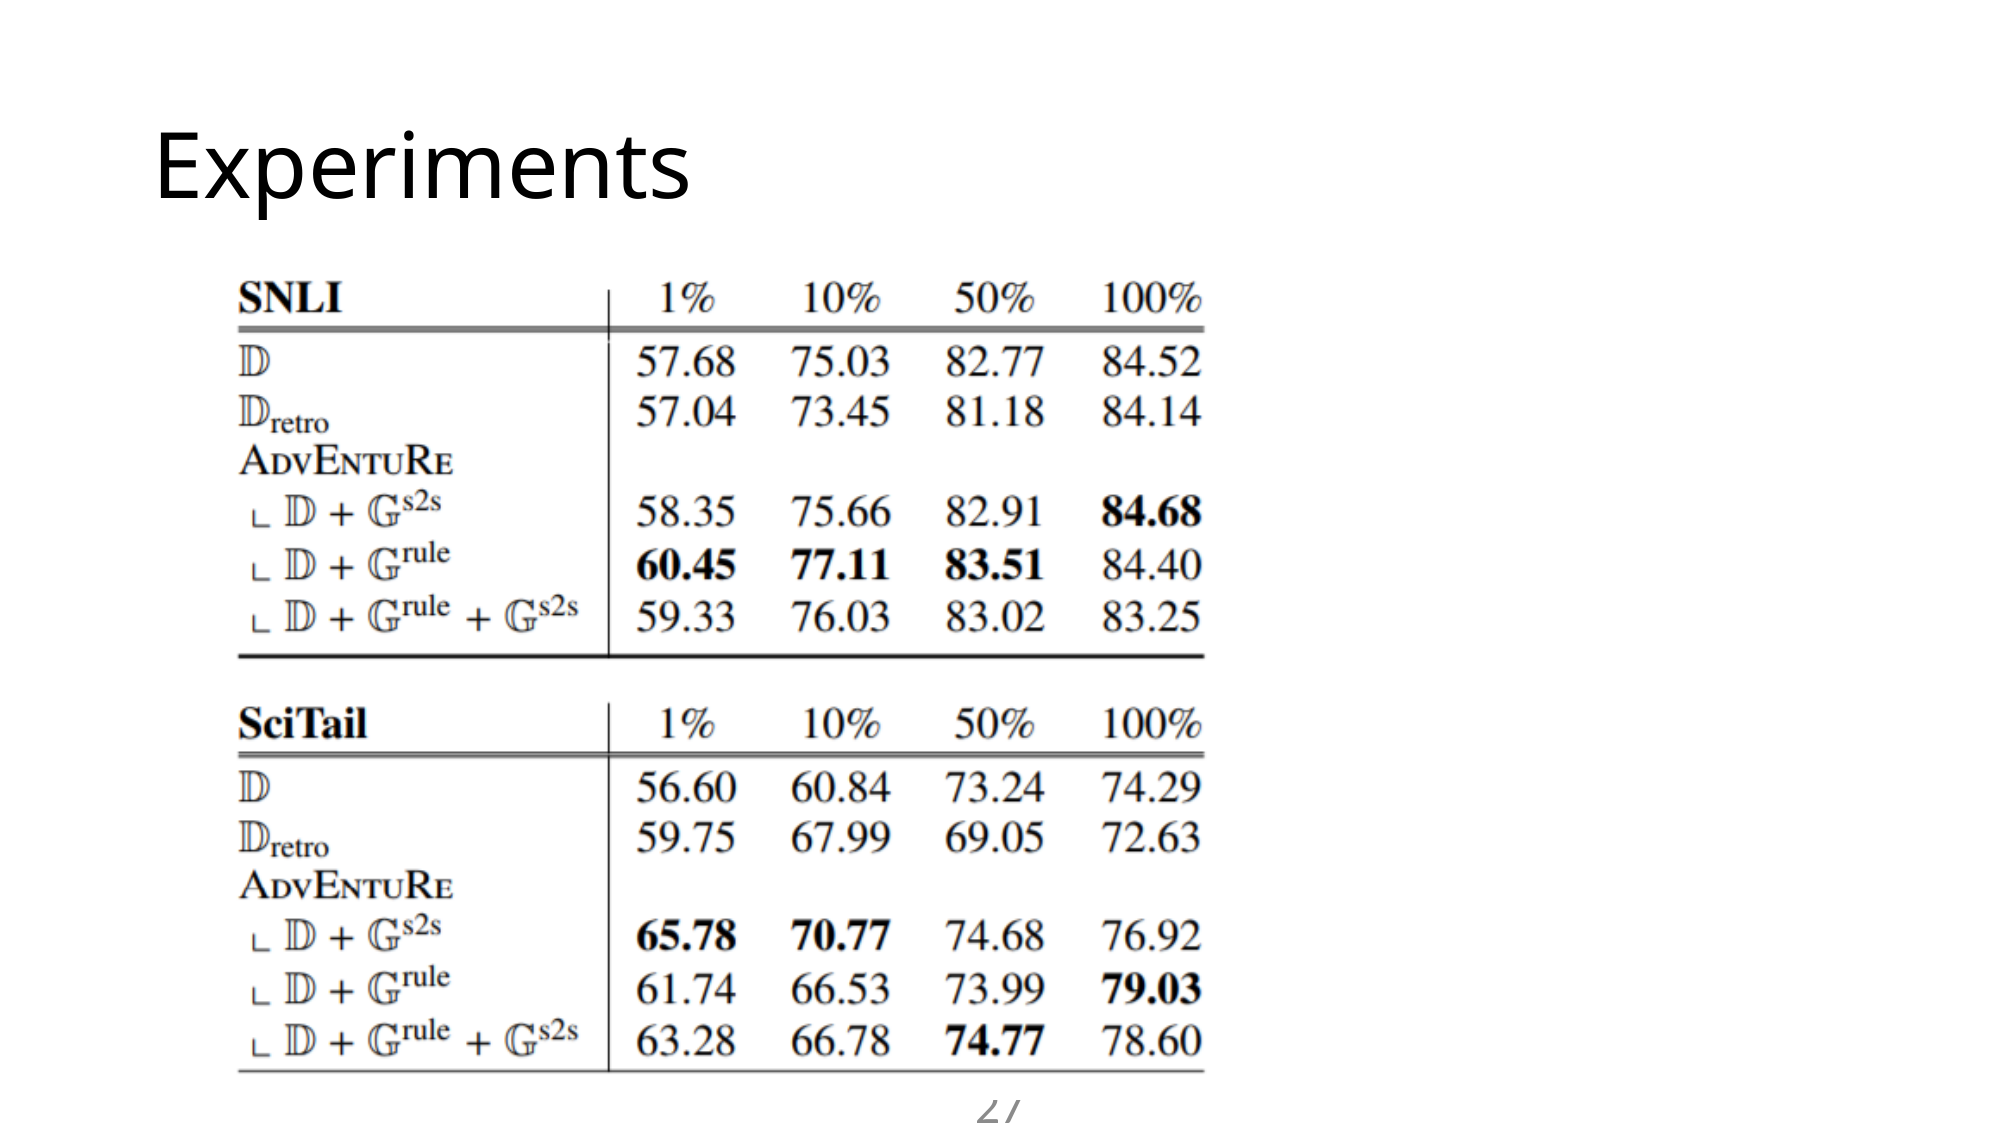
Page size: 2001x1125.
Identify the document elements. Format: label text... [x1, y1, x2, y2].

picture [196, 240, 1243, 1100]
slide_number 27 [774, 1100, 1225, 1125]
title Experiments [137, 59, 1863, 278]
